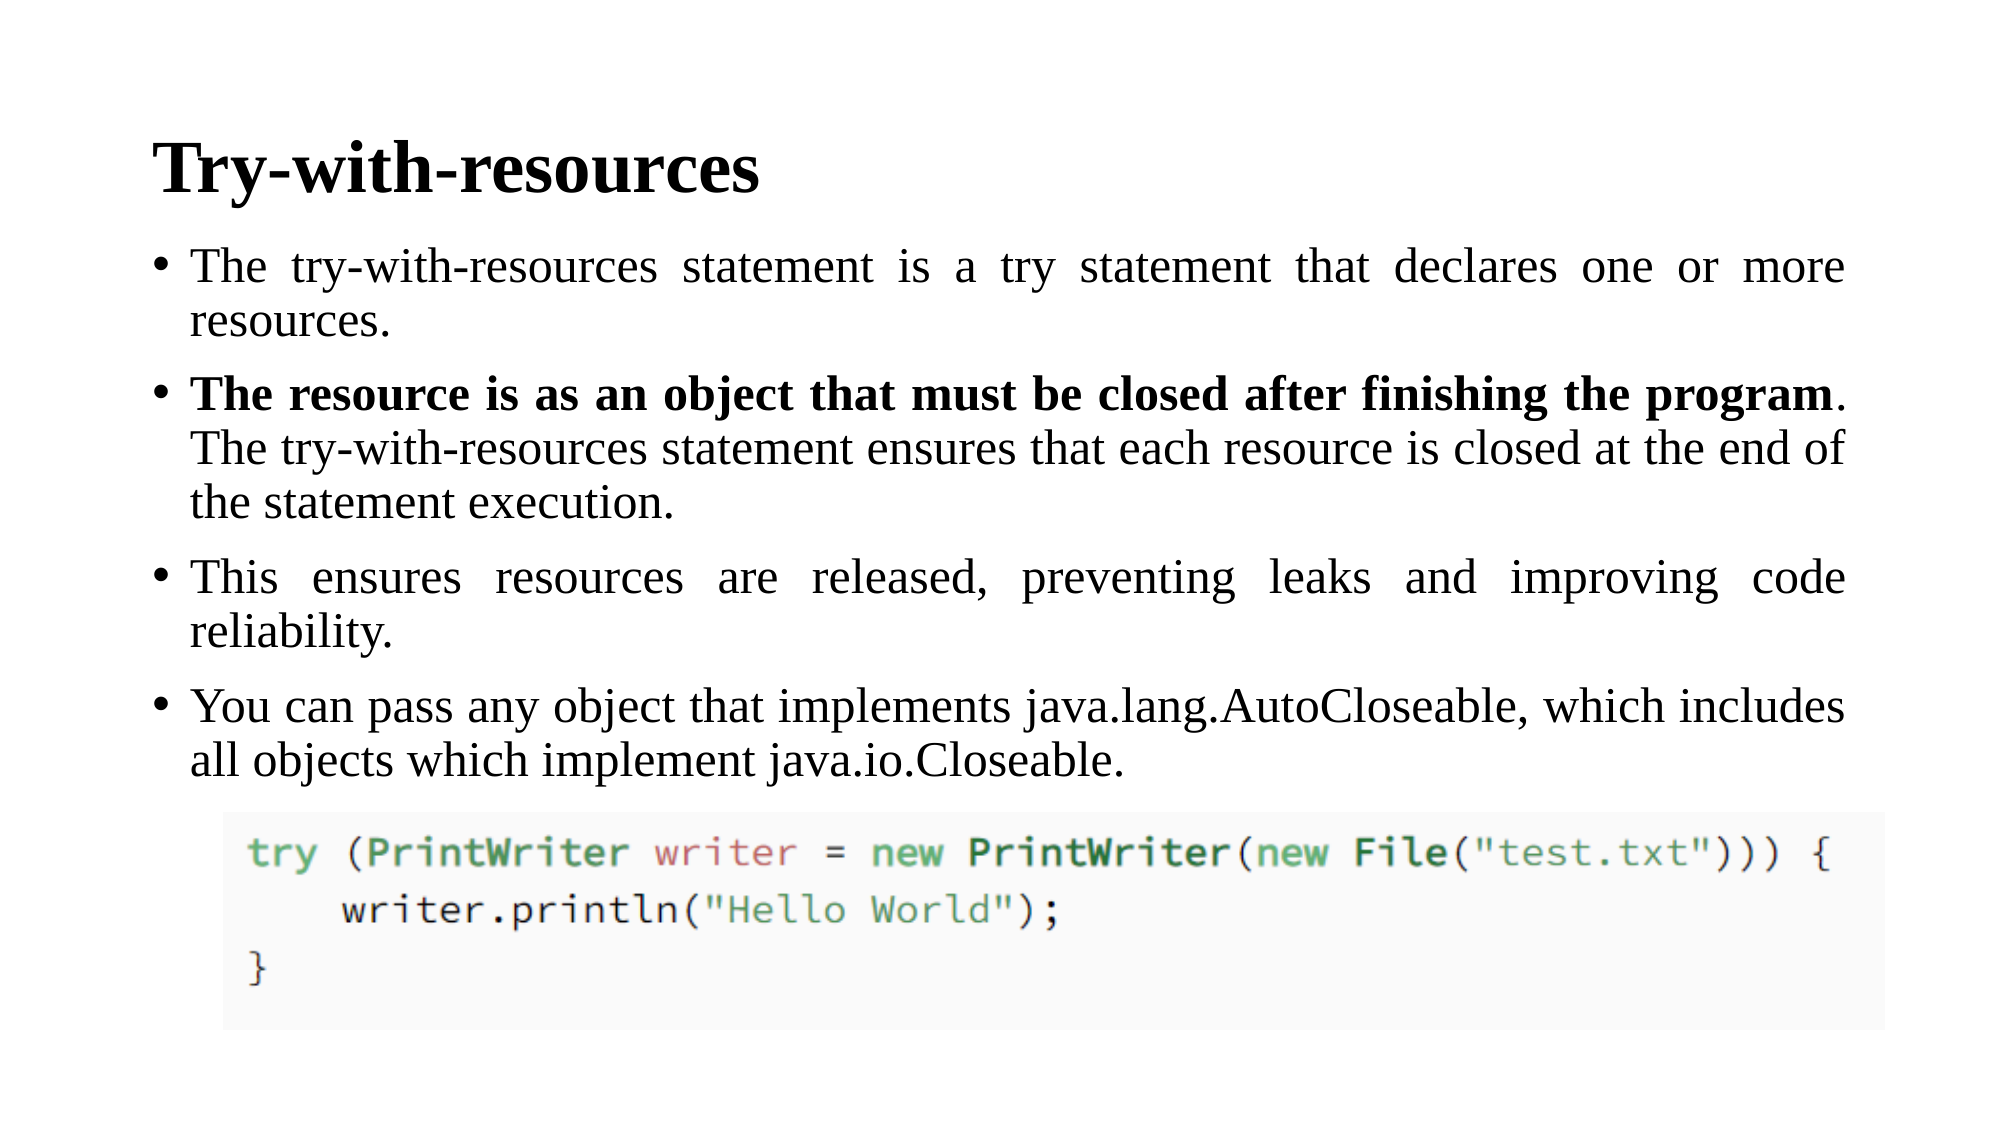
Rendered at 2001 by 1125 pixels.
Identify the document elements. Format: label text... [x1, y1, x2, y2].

title Try-with-resources [137, 59, 1863, 231]
picture [223, 812, 1885, 1030]
list The try-with-resources statement is a try statement that declares one or more resources. The resource is as an object that must be closed after finishing the program. The try-with-resources statement ensures that each resource is closed at the end of the statement execution. This ensures resources are released, preventing leaks and improving code reliability. You can pass any object that implements java.lang.AutoCloseable, which includes all objects which implement java.io.Closeable. [137, 231, 1863, 749]
